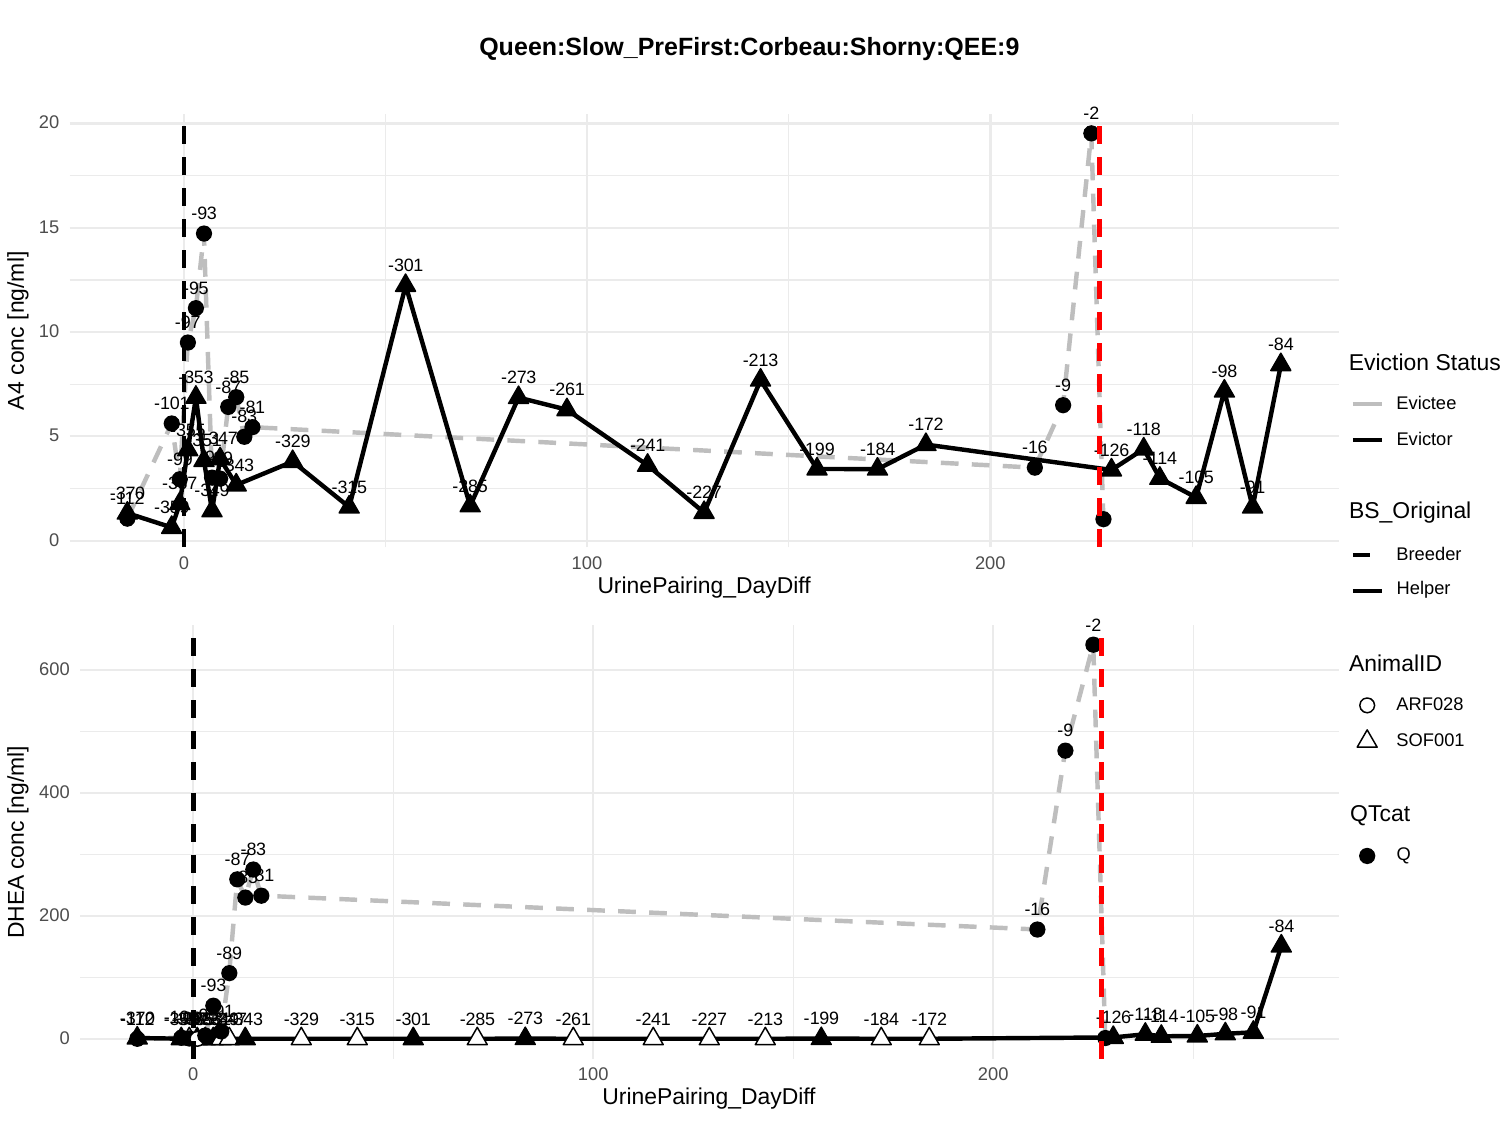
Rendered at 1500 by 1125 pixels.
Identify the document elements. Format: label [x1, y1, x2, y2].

text_box [0, 0, 1500, 1125]
